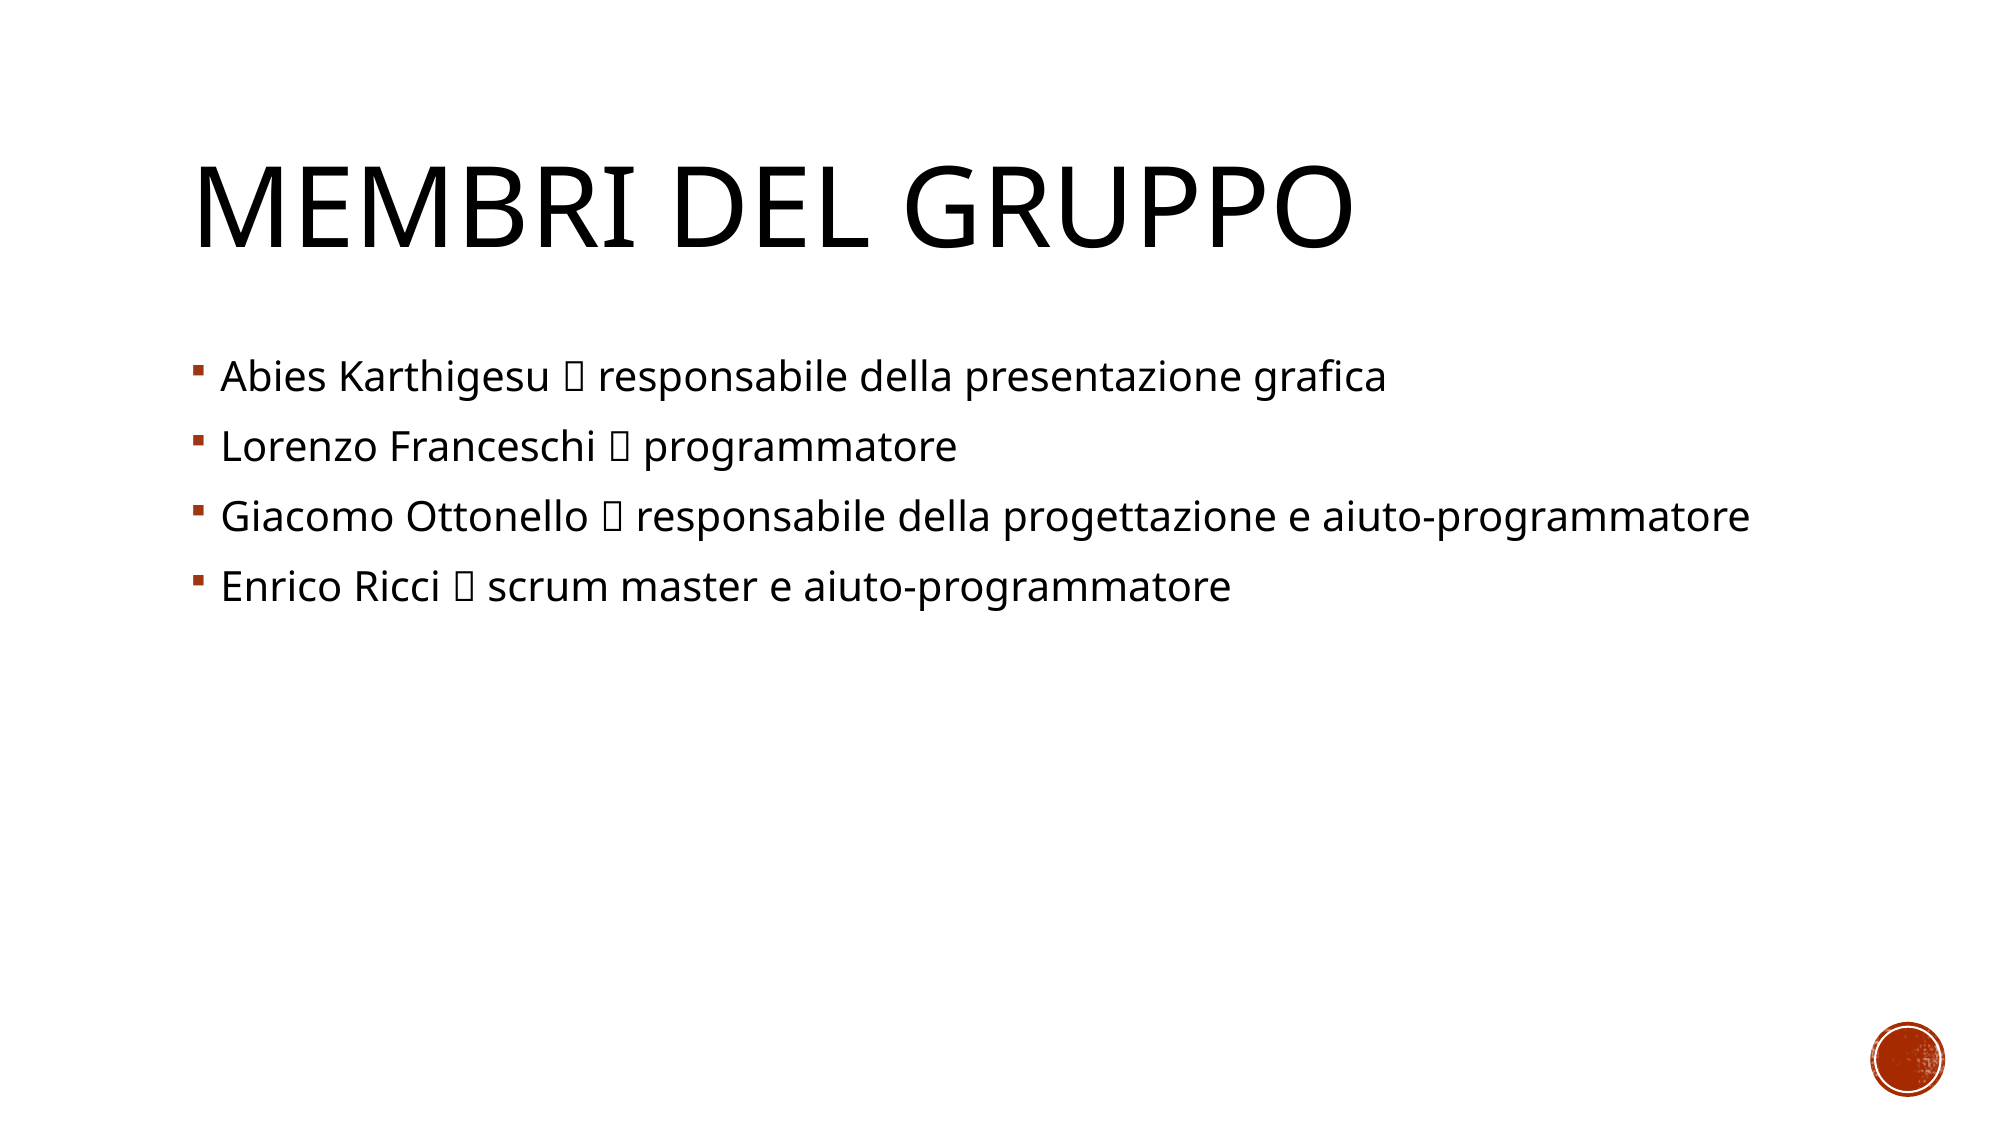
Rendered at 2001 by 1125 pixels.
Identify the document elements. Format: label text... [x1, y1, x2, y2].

list Abies Karthigesu  responsabile della presentazione grafica Lorenzo Franceschi  programmatore Giacomo Ottonello  responsabile della progettazione e aiuto-programmatore Enrico Ricci  scrum master e aiuto-programmatore [175, 348, 1826, 1013]
title MEMBRI DEL GRUPPO [175, 79, 1826, 344]
